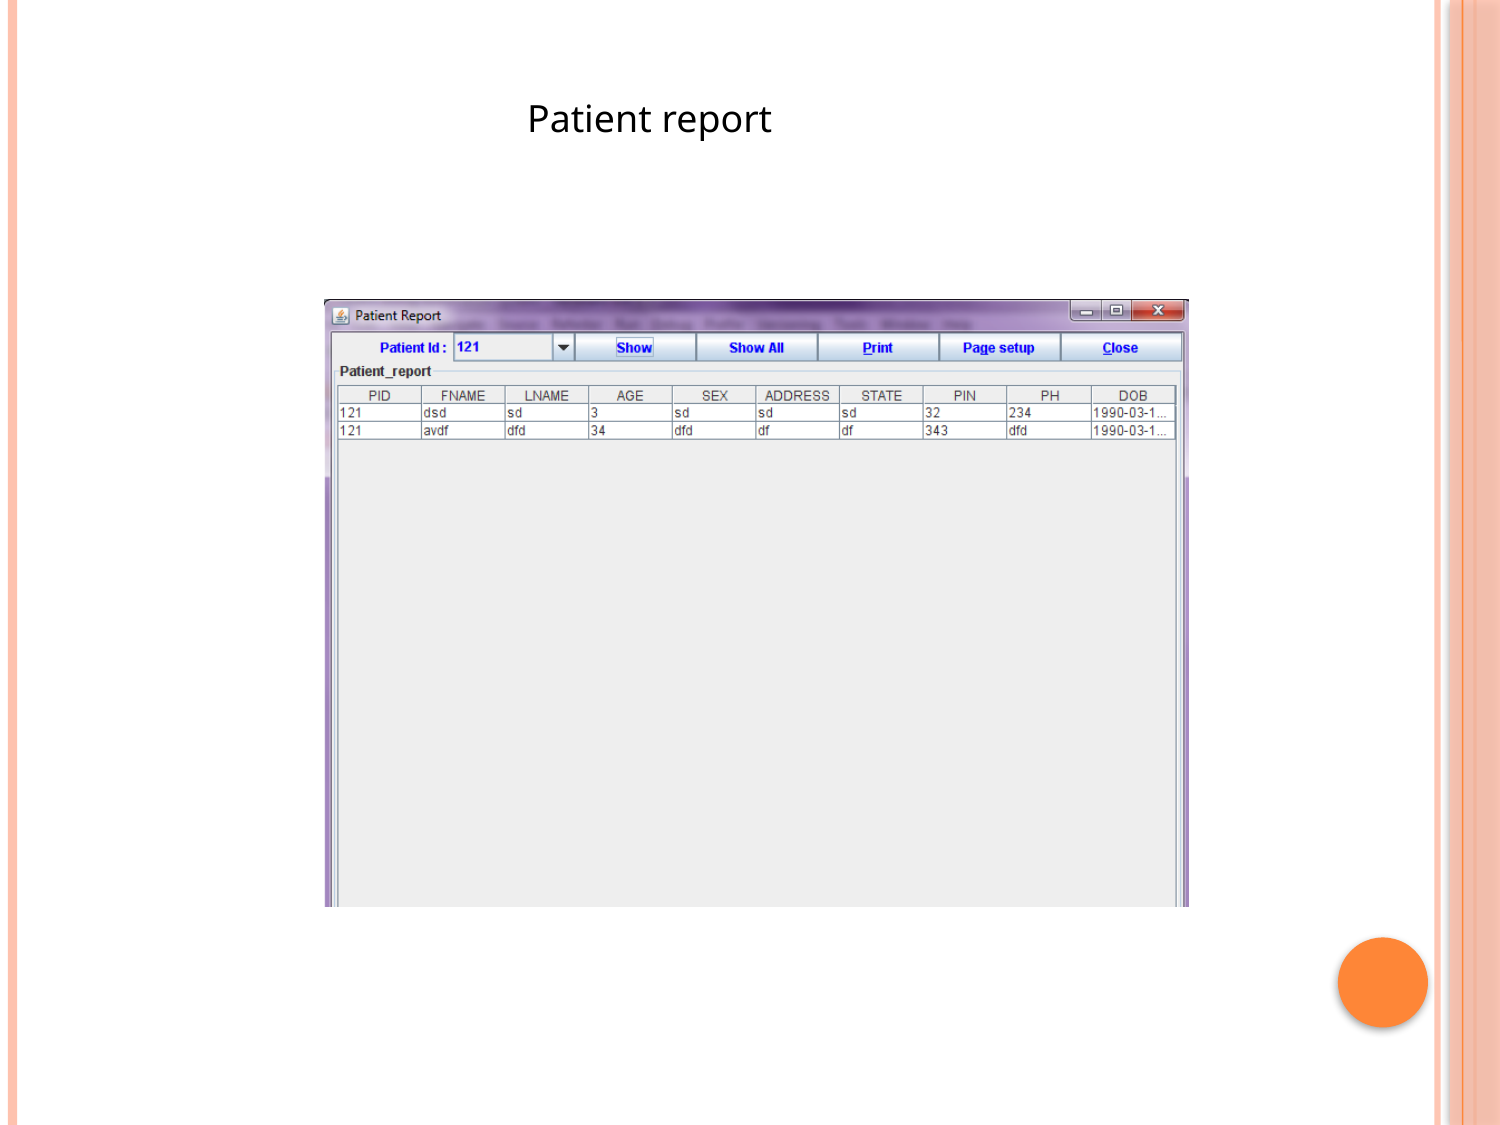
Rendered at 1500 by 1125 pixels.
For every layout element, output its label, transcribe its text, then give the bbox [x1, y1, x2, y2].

picture [324, 299, 1190, 908]
text_box Patient report [512, 87, 875, 148]
